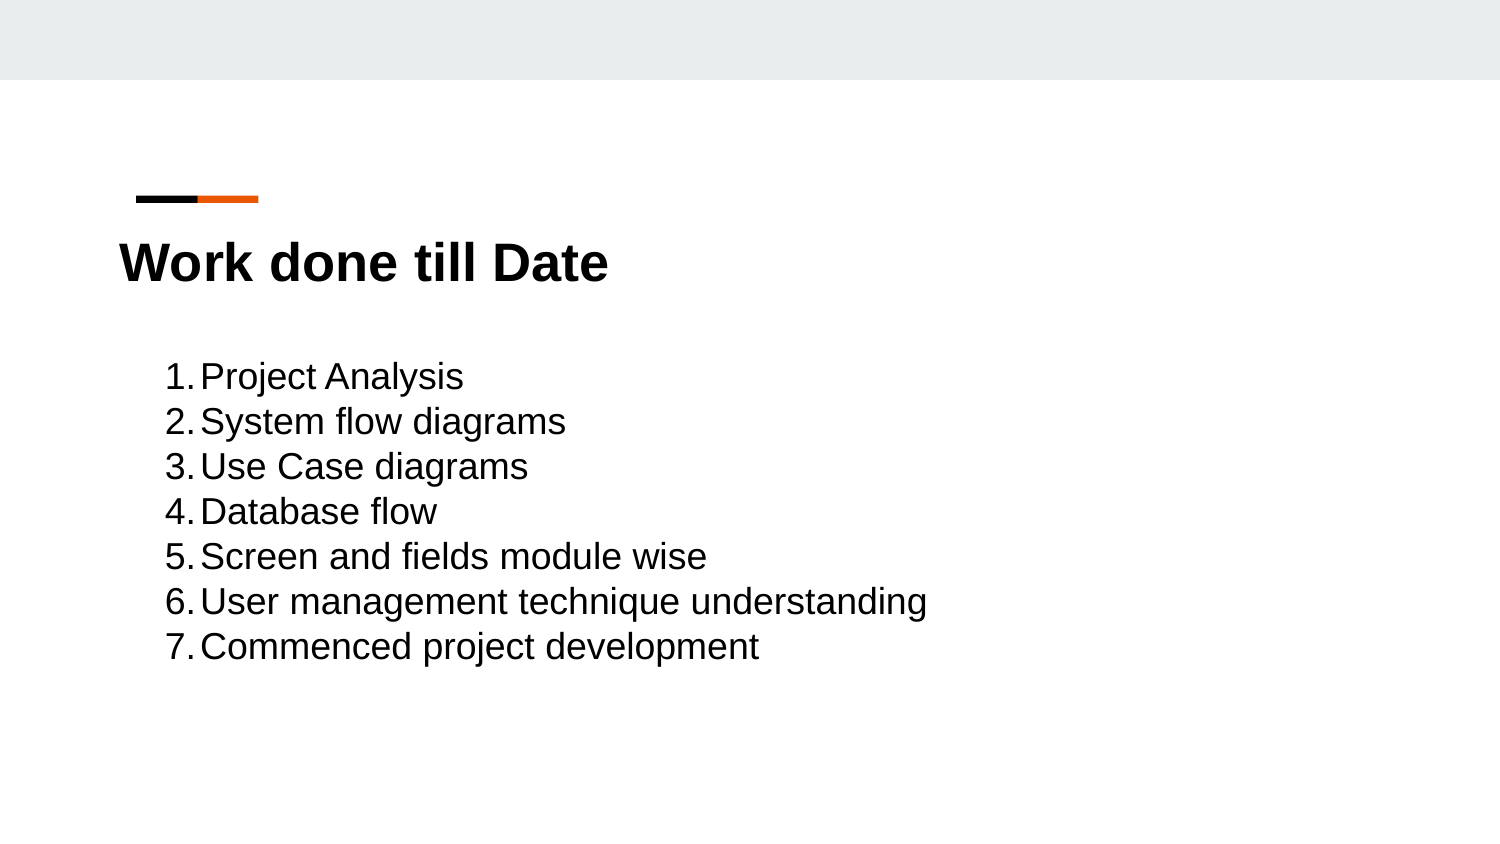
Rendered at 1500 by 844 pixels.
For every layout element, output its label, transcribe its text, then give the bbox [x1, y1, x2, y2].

text_box Work done till Date [119, 216, 1381, 304]
text_box Project Analysis System flow diagrams Use Case diagrams Database flow Screen and fields module wise User management technique understanding Commenced project development [150, 344, 943, 654]
